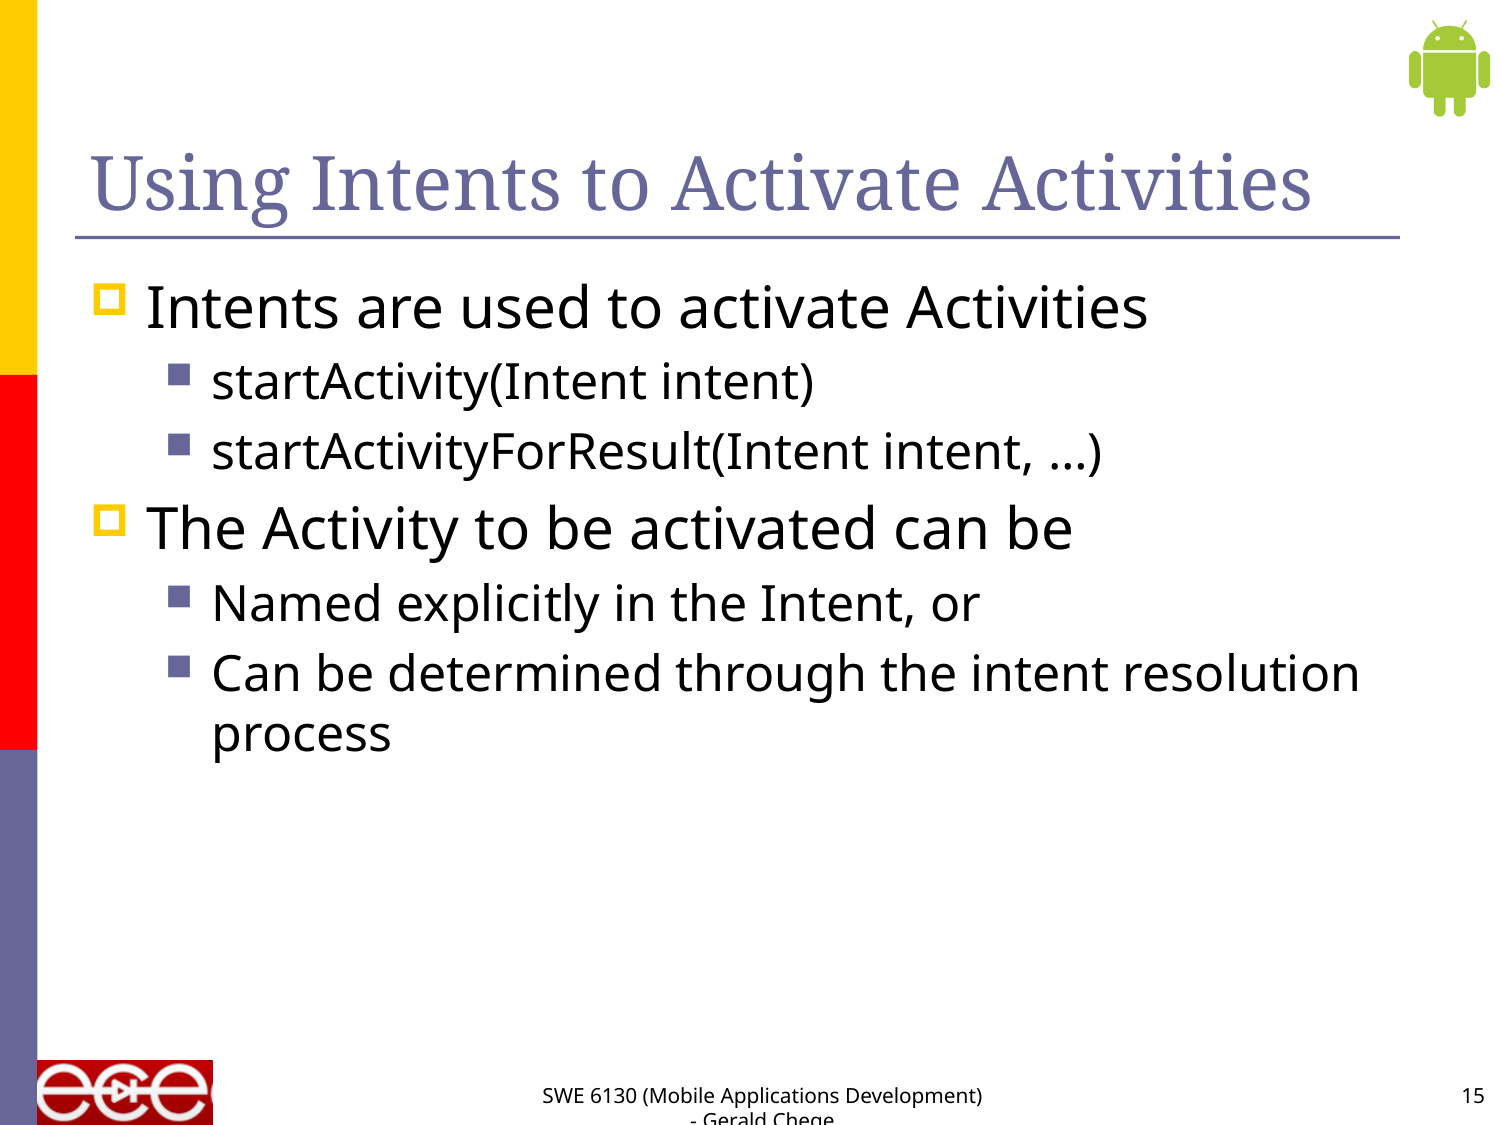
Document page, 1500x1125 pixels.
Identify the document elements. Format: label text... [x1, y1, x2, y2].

picture [37, 1060, 213, 1125]
footer SWE 6130 (Mobile Applications Development) - Gerald Chege [524, 1074, 1001, 1125]
list Intents are used to activate Activities startActivity(Intent intent) startActivityForResult(Intent intent, …) The Activity to be activated can be Named explicitly in the Intent, or Can be determined through the intent resolution process [75, 262, 1425, 1006]
slide_number 15 [1149, 1074, 1500, 1125]
picture [1400, 0, 1500, 125]
title Using Intents to Activate Activities [75, 45, 1400, 233]
